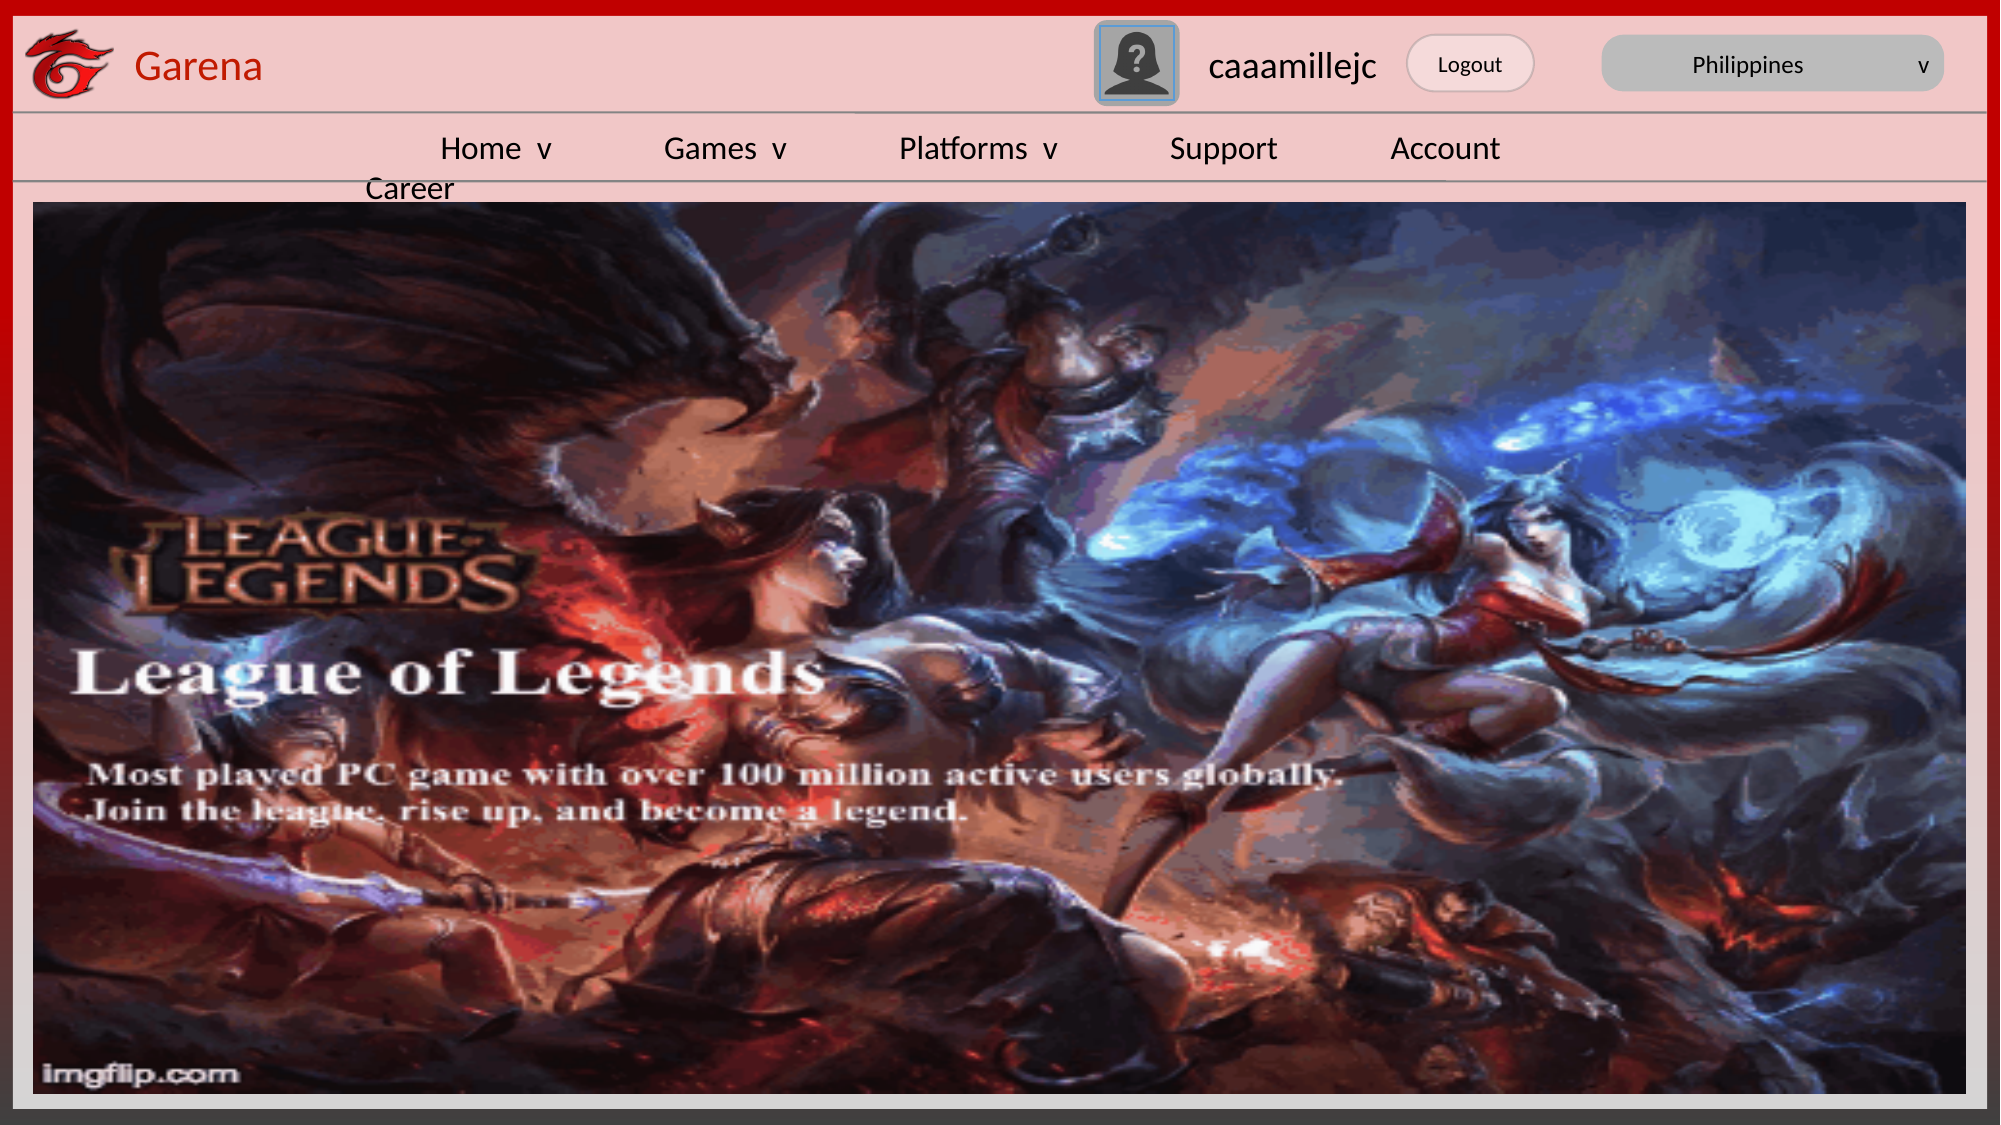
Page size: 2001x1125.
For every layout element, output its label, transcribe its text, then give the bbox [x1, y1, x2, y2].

text_box [1093, 20, 1180, 107]
picture [1100, 26, 1174, 100]
text_box [12, 15, 1988, 1109]
picture [33, 202, 1966, 1094]
text_box Home v Games v Platforms v Support Account Career [358, 118, 1637, 174]
text_box caaamillejc [1201, 33, 1385, 94]
text_box Logout [1406, 34, 1534, 92]
text_box Philippines v [1601, 34, 1945, 92]
picture [24, 18, 114, 108]
text_box Garena [126, 29, 272, 97]
